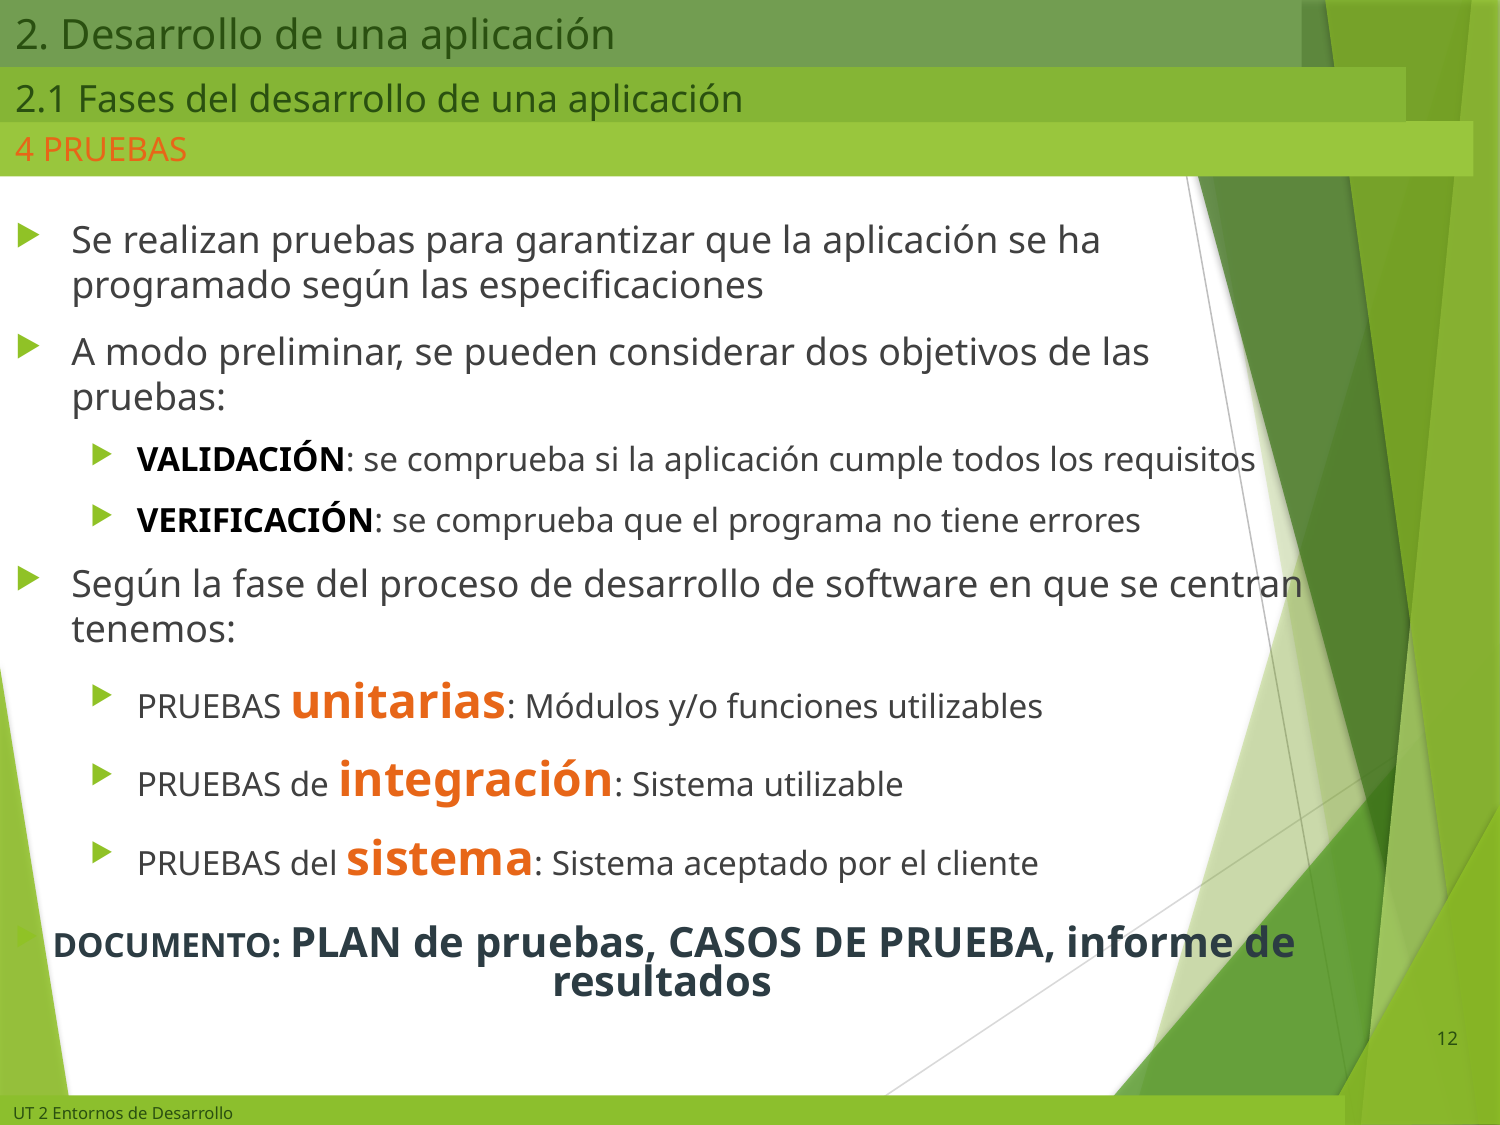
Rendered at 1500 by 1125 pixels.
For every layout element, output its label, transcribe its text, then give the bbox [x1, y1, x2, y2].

slide_number 12 [1389, 1009, 1474, 1070]
list 2.1 Fases del desarrollo de una aplicación [0, 67, 1406, 123]
text_box Se realizan pruebas para garantizar que la aplicación se ha programado según las especificaciones A modo preliminar, se pueden considerar dos objetivos de las pruebas: VALIDACIÓN: se comprueba si la aplicación cumple todos los requisitos VERIFICACIÓN: se comprueba que el programa no tiene errores Según la fase del proceso de desarrollo de software en que se centran tenemos: PRUEBAS unitarias: Módulos y/o funciones utilizables PRUEBAS de integración: Sistema utilizable PRUEBAS del sistema: Sistema aceptado por el cliente DOCUMENTO: PLAN de pruebas, CASOS DE PRUEBA, informe de resultados [0, 209, 1325, 1058]
list 4 PRUEBAS [0, 121, 1474, 177]
title 2. Desarrollo de una aplicación [0, 0, 1302, 67]
